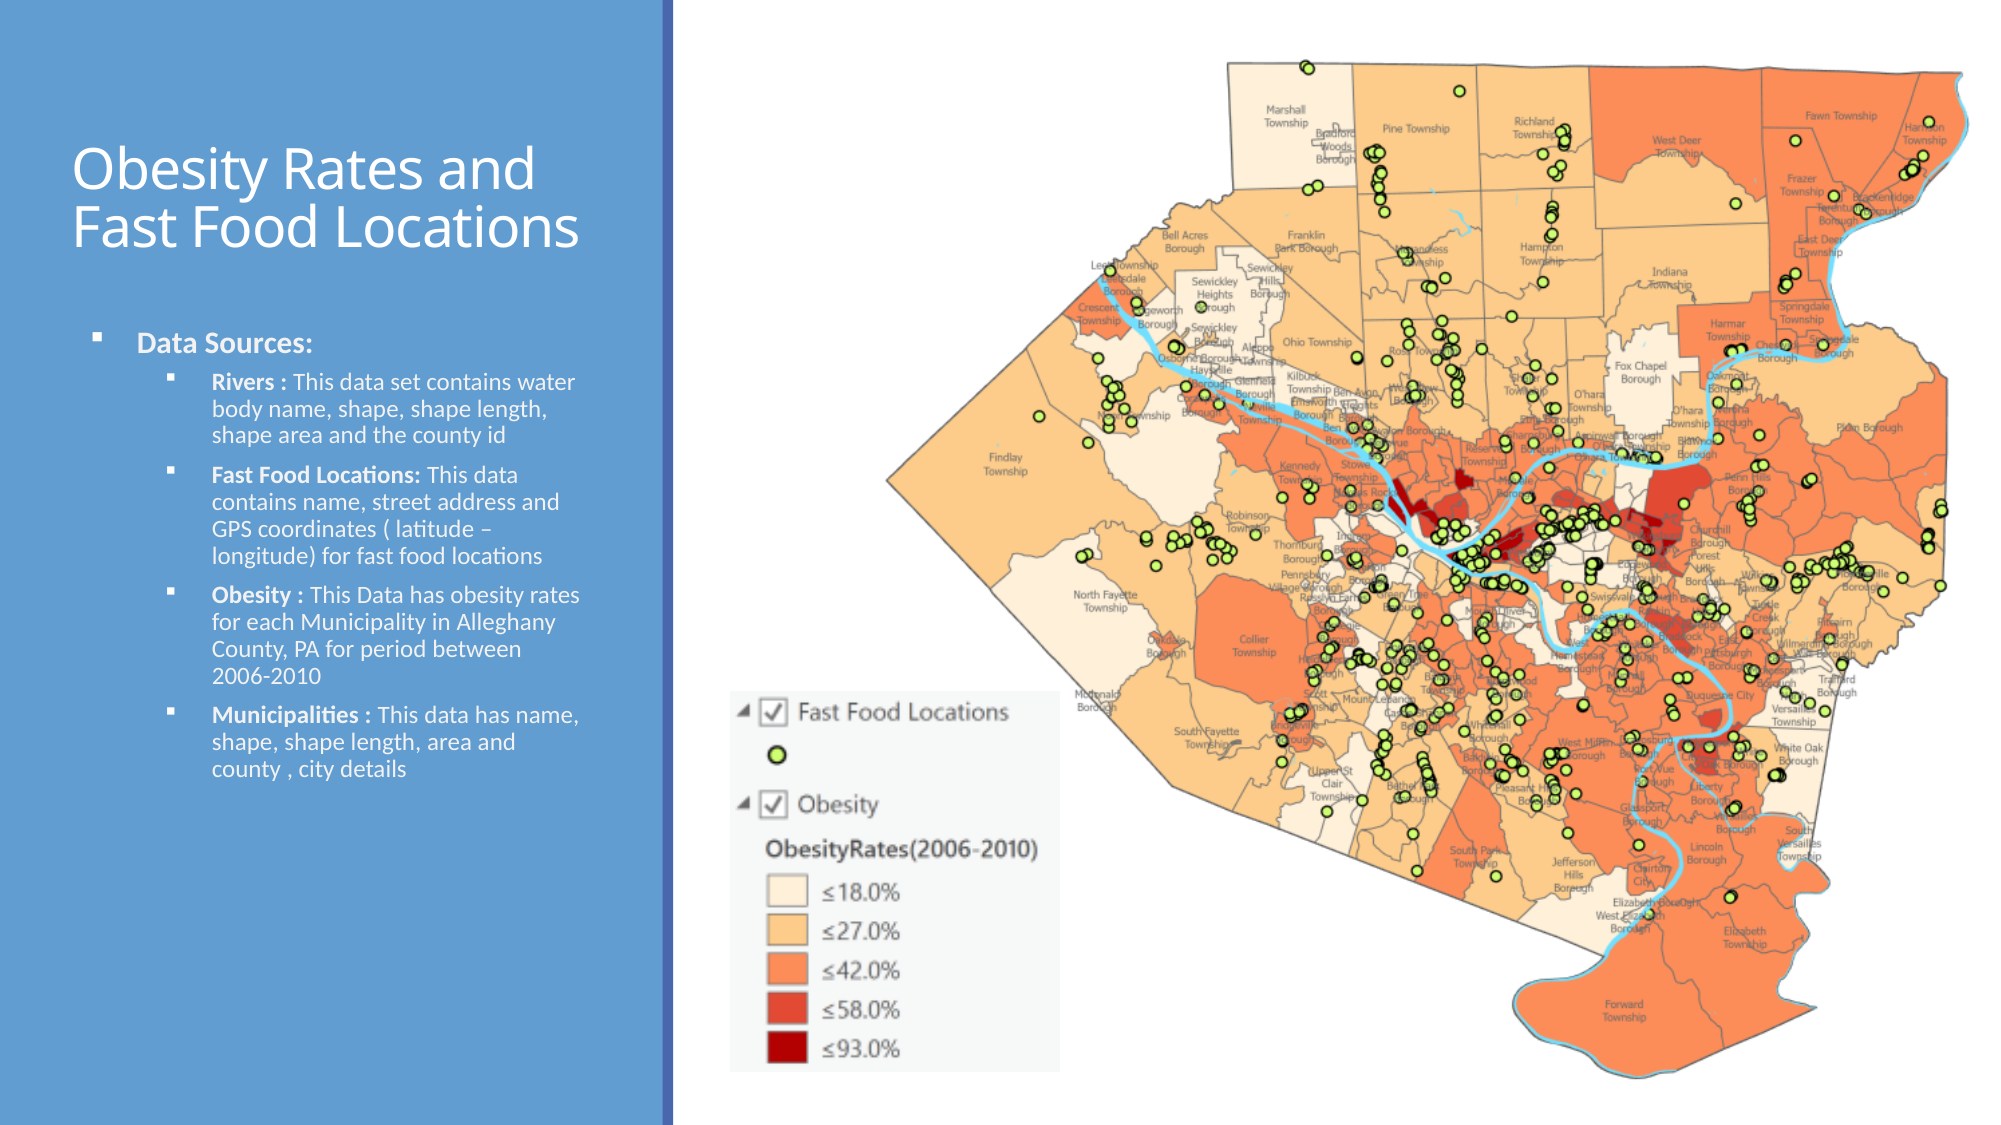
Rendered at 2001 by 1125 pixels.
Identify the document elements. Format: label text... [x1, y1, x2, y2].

title Obesity Rates and Fast Food Locations [56, 97, 622, 267]
list Data Sources: Rivers : This data set contains water body name, shape, shape length, shape area and the county id Fast Food Locations: This data contains name, street address and GPS coordinates ( latitude – longitude) for fast food locations Obesity : This Data has obesity rates for each Municipality in Alleghany County, PA for period between 2006-2010 Municipalities : This data has name, shape, shape length, area and county , city details [75, 319, 600, 1035]
picture [729, 18, 1982, 1107]
